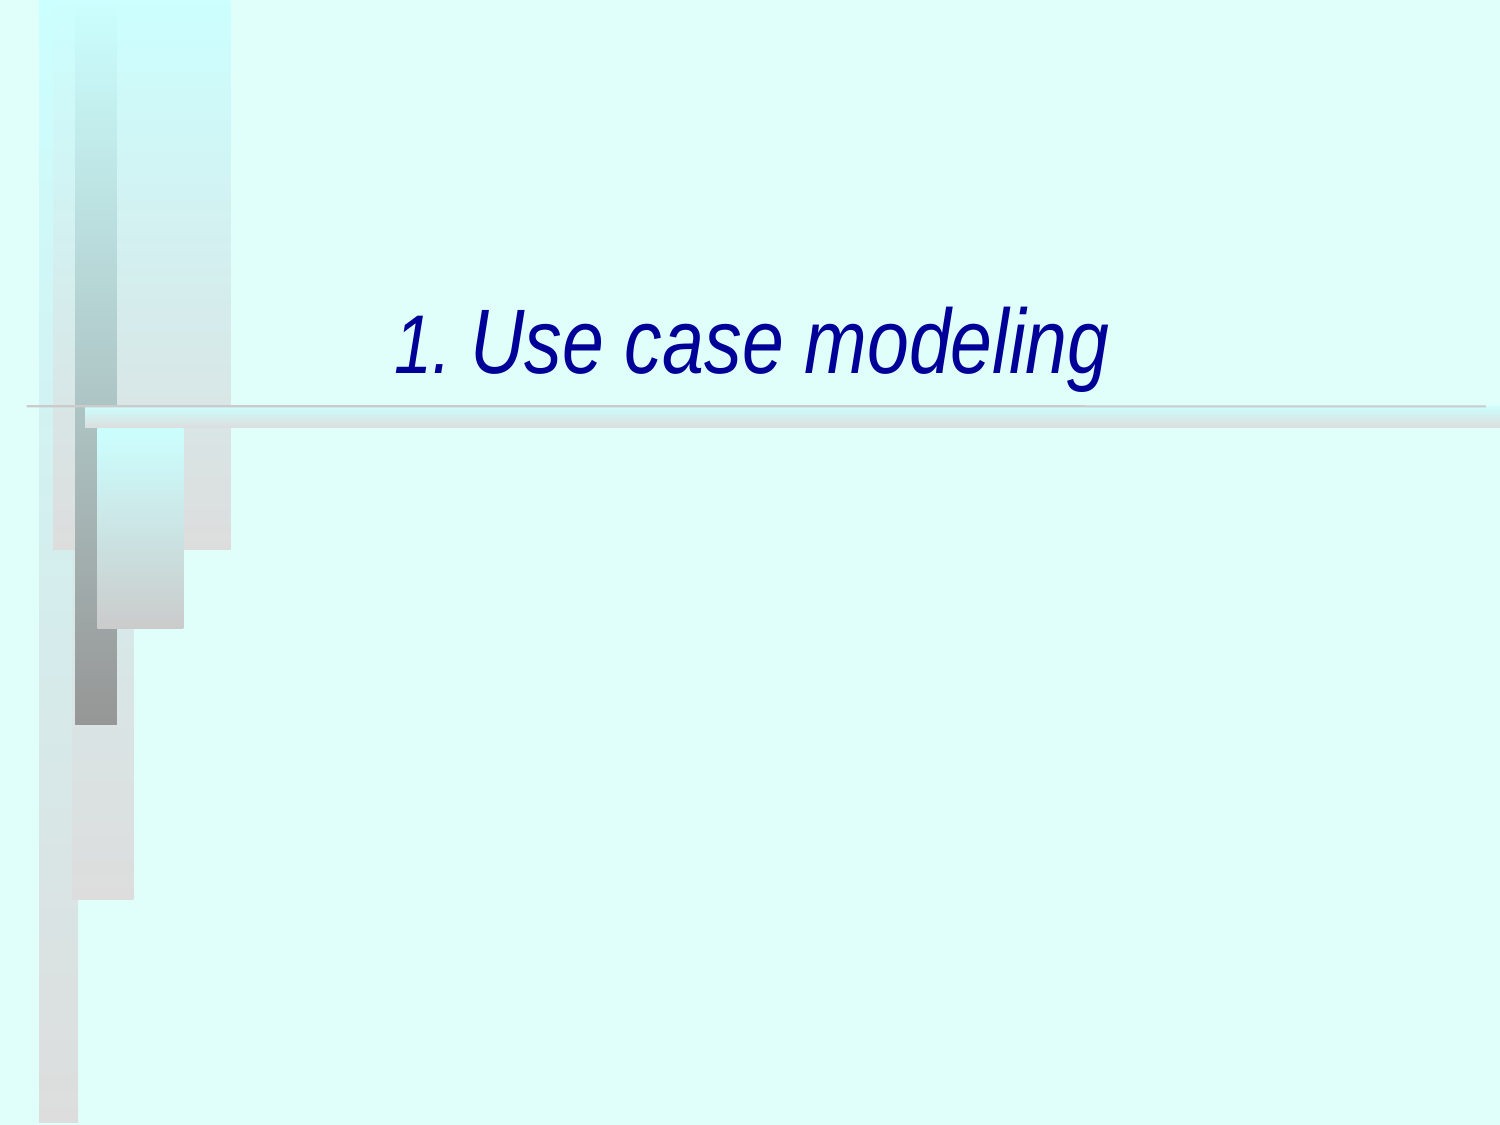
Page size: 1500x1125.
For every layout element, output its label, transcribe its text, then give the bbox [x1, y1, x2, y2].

title 1. Use case modeling [125, 212, 1400, 400]
